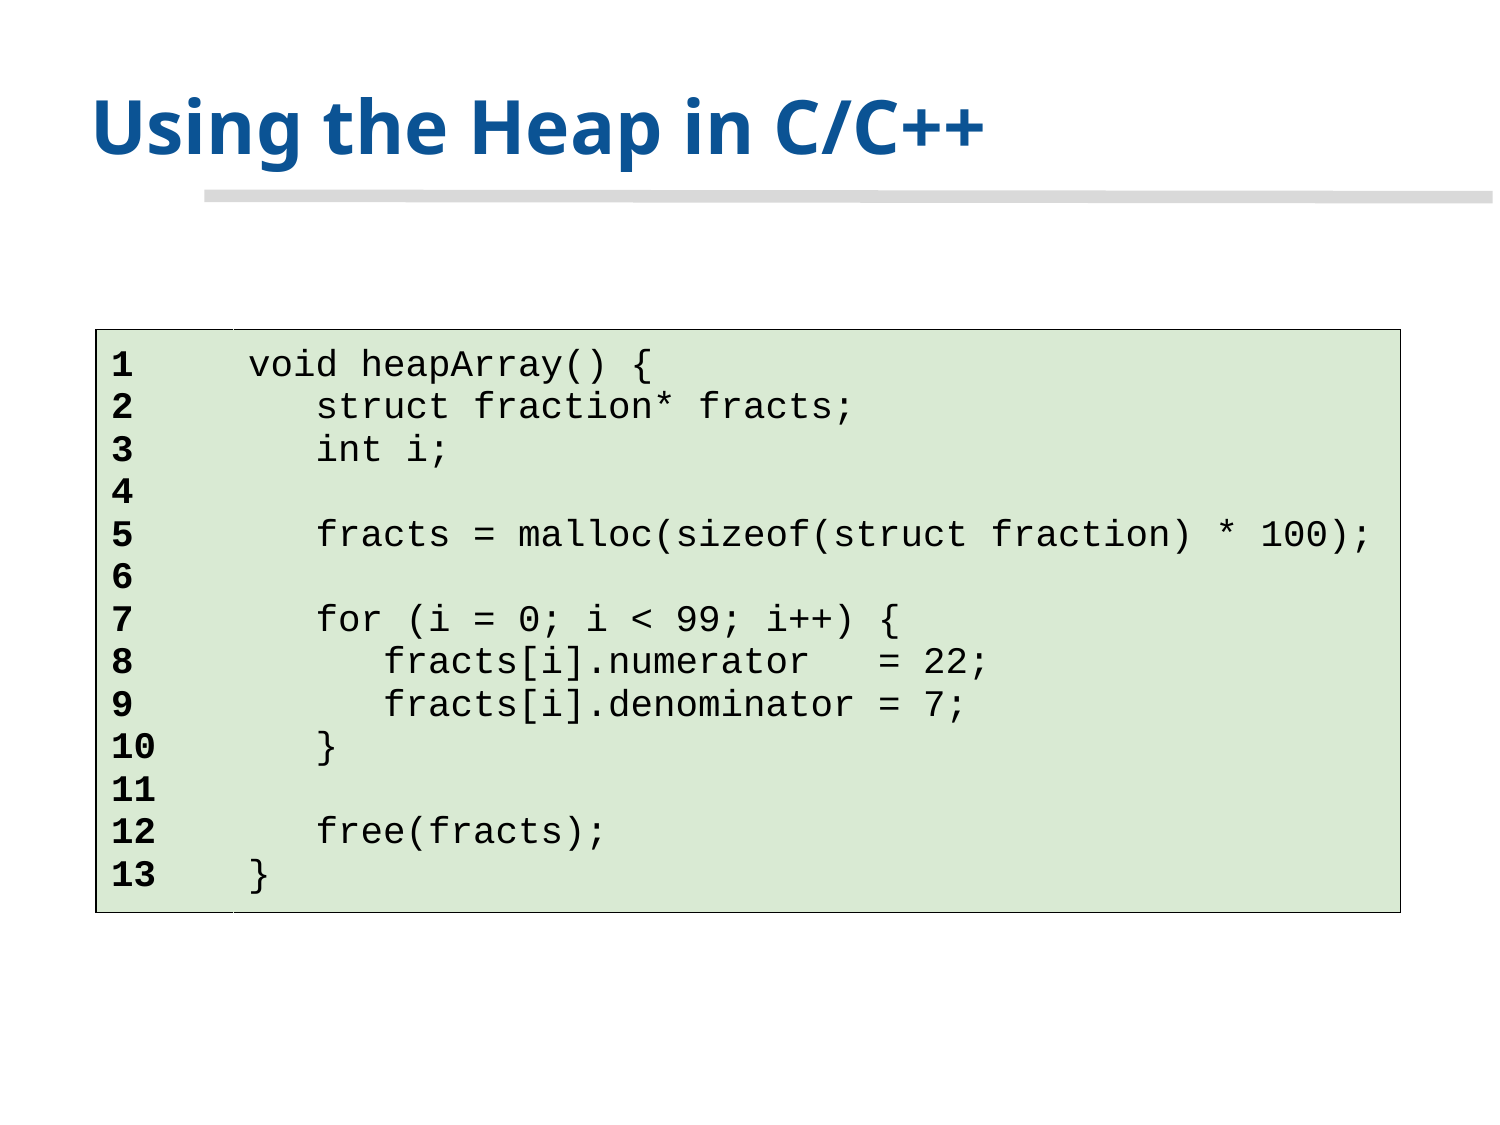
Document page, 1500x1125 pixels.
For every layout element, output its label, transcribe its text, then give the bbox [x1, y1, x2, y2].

table_header 1 2 3 4 5 6 7 8 9 10 11 12 13 [97, 330, 233, 912]
table_header void heapArray() { struct fraction* fracts; int i; fracts = malloc(sizeof(struct fraction) * 100); for (i = 0; i < 99; i++) { fracts[i].numerator = 22; fracts[i].denominator = 7; } free(fracts); } [234, 330, 1400, 912]
title Using the Heap in C/C++ [75, 45, 1425, 185]
